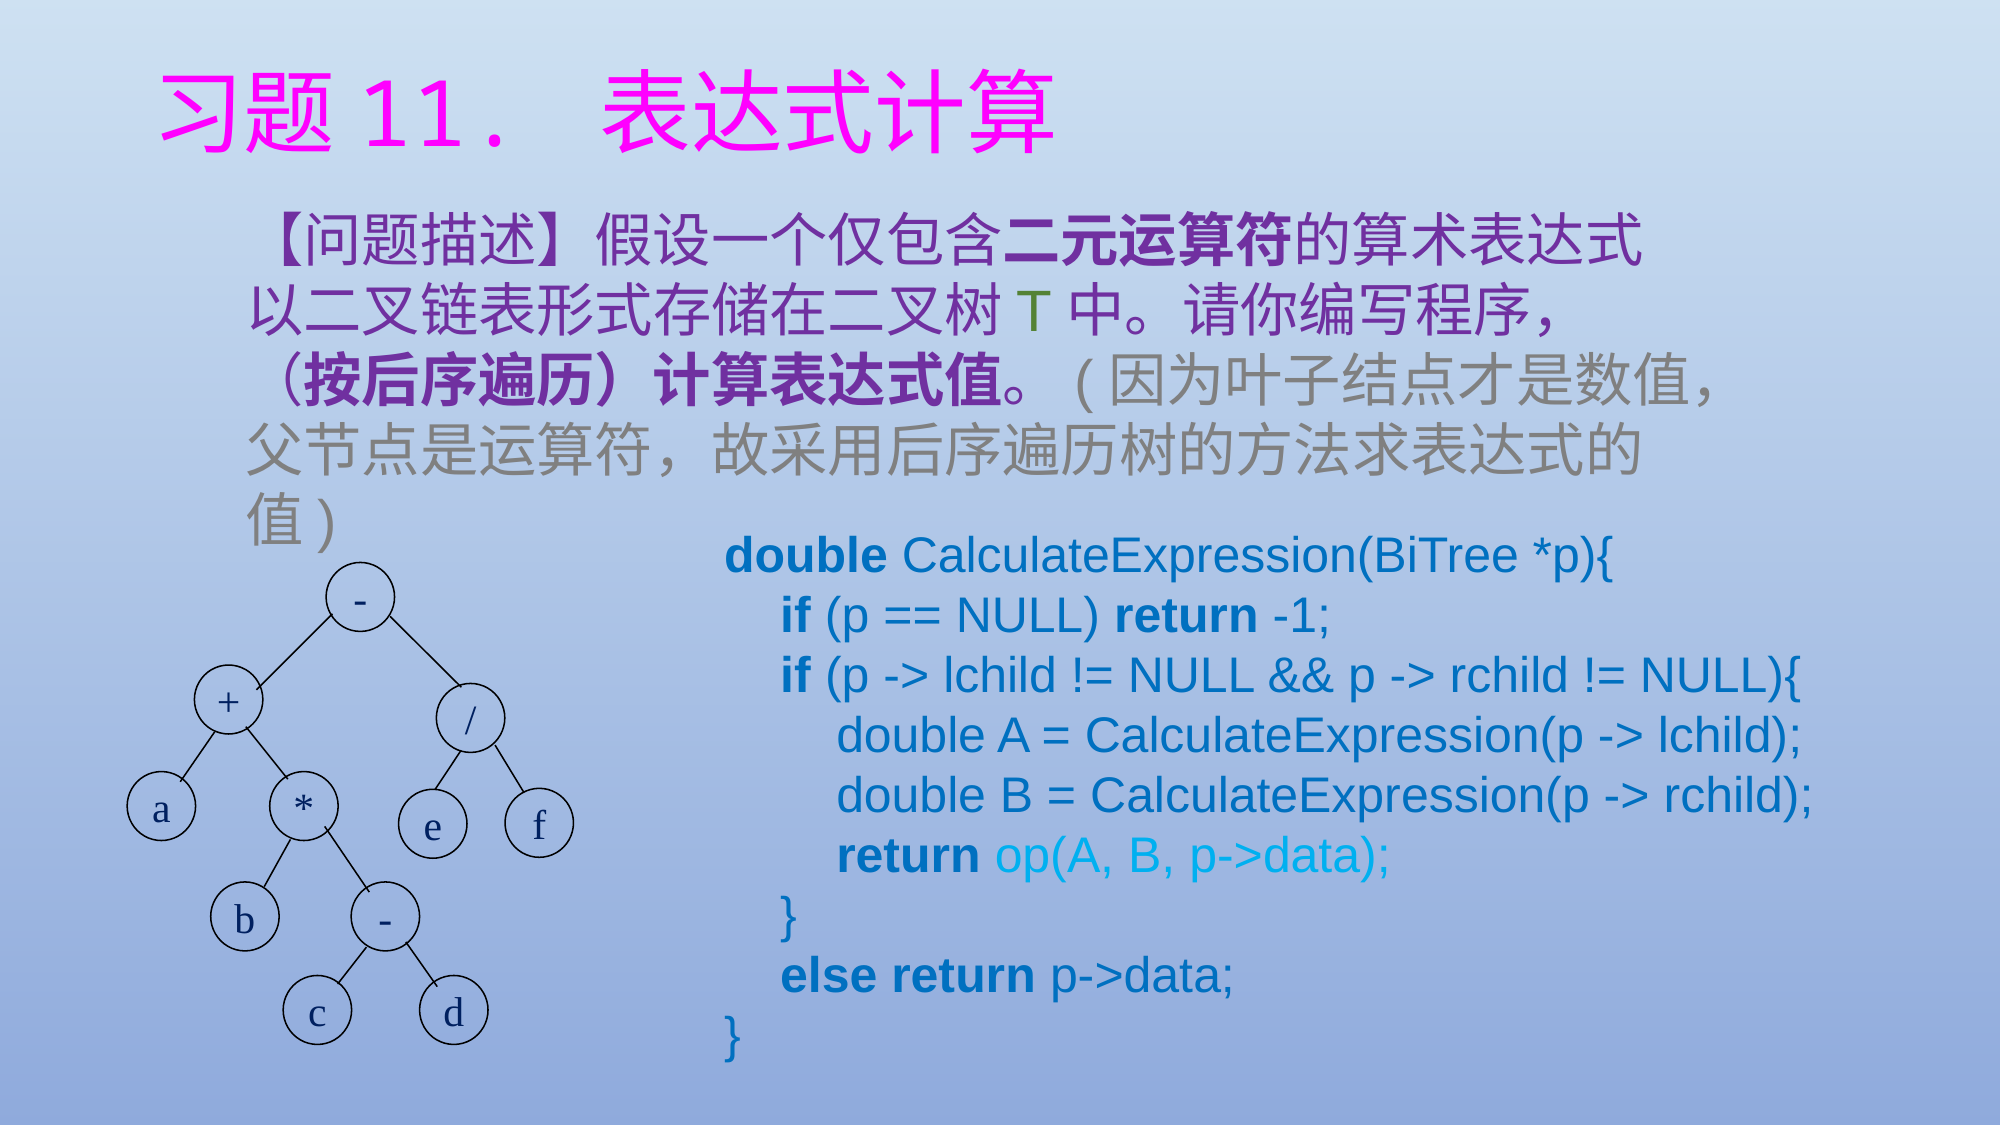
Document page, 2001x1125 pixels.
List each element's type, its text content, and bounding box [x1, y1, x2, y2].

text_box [127, 562, 574, 1045]
text_box 【问题描述】假设一个仅包含二元运算符的算术表达式以二叉链表形式存储在二叉树T中。请你编写程序，（按后序遍历）计算表达式值。(因为叶子结点才是数值，父节点是运算符，故采用后序遍历树的方法求表达式的值) [230, 196, 1712, 561]
text_box double CalculateExpression(BiTree *p){ if (p == NULL) return -1; if (p -> lchild != NULL && p -> rchild != NULL){ double A = CalculateExpression(p -> lchild); double B = CalculateExpression(p -> rchild); return op(A, B, p->data); } else return p->data; } [709, 515, 1860, 1071]
text_box 习题11. 表达式计算 [137, 59, 1863, 278]
